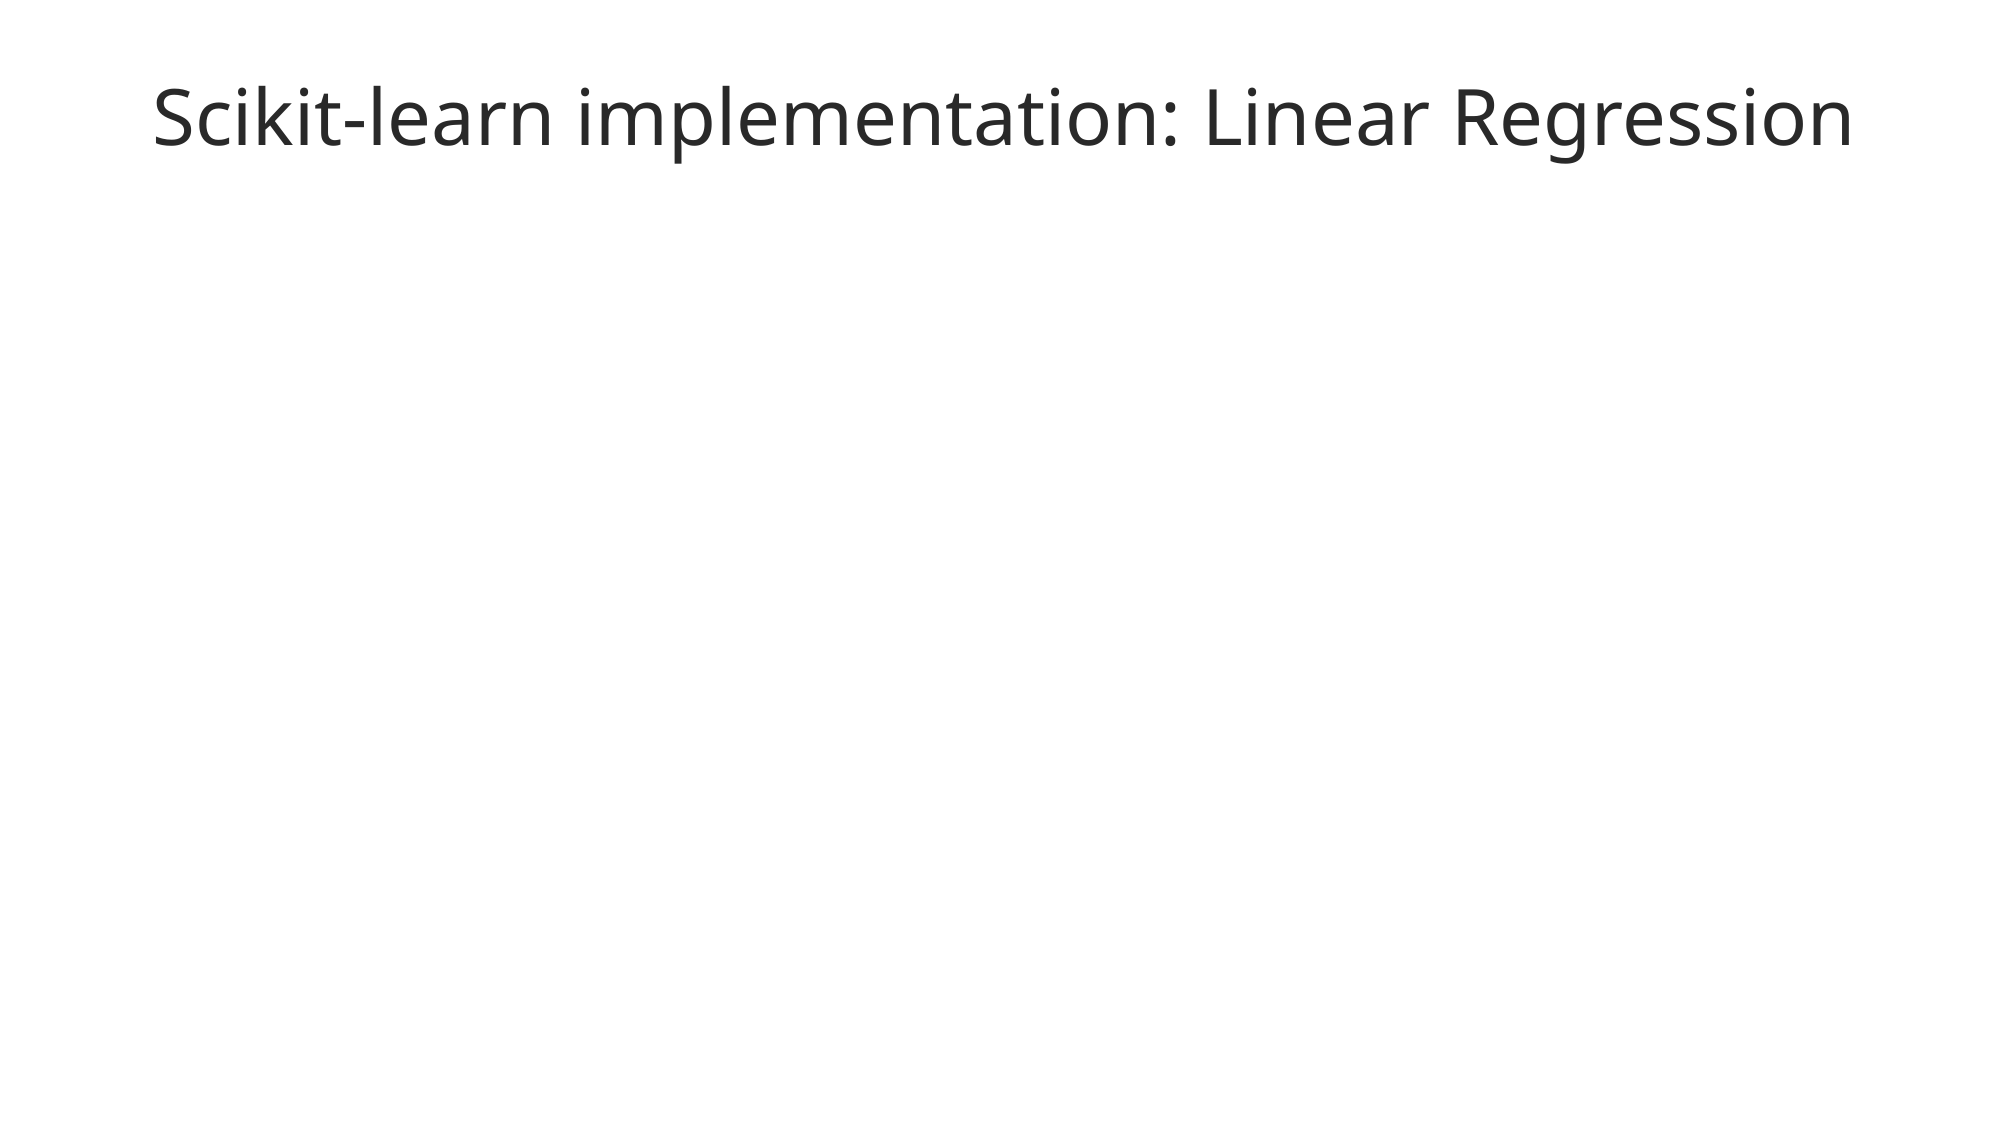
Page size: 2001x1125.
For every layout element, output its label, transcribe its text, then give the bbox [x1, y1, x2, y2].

title Scikit-learn implementation: Linear Regression [137, 59, 1895, 181]
